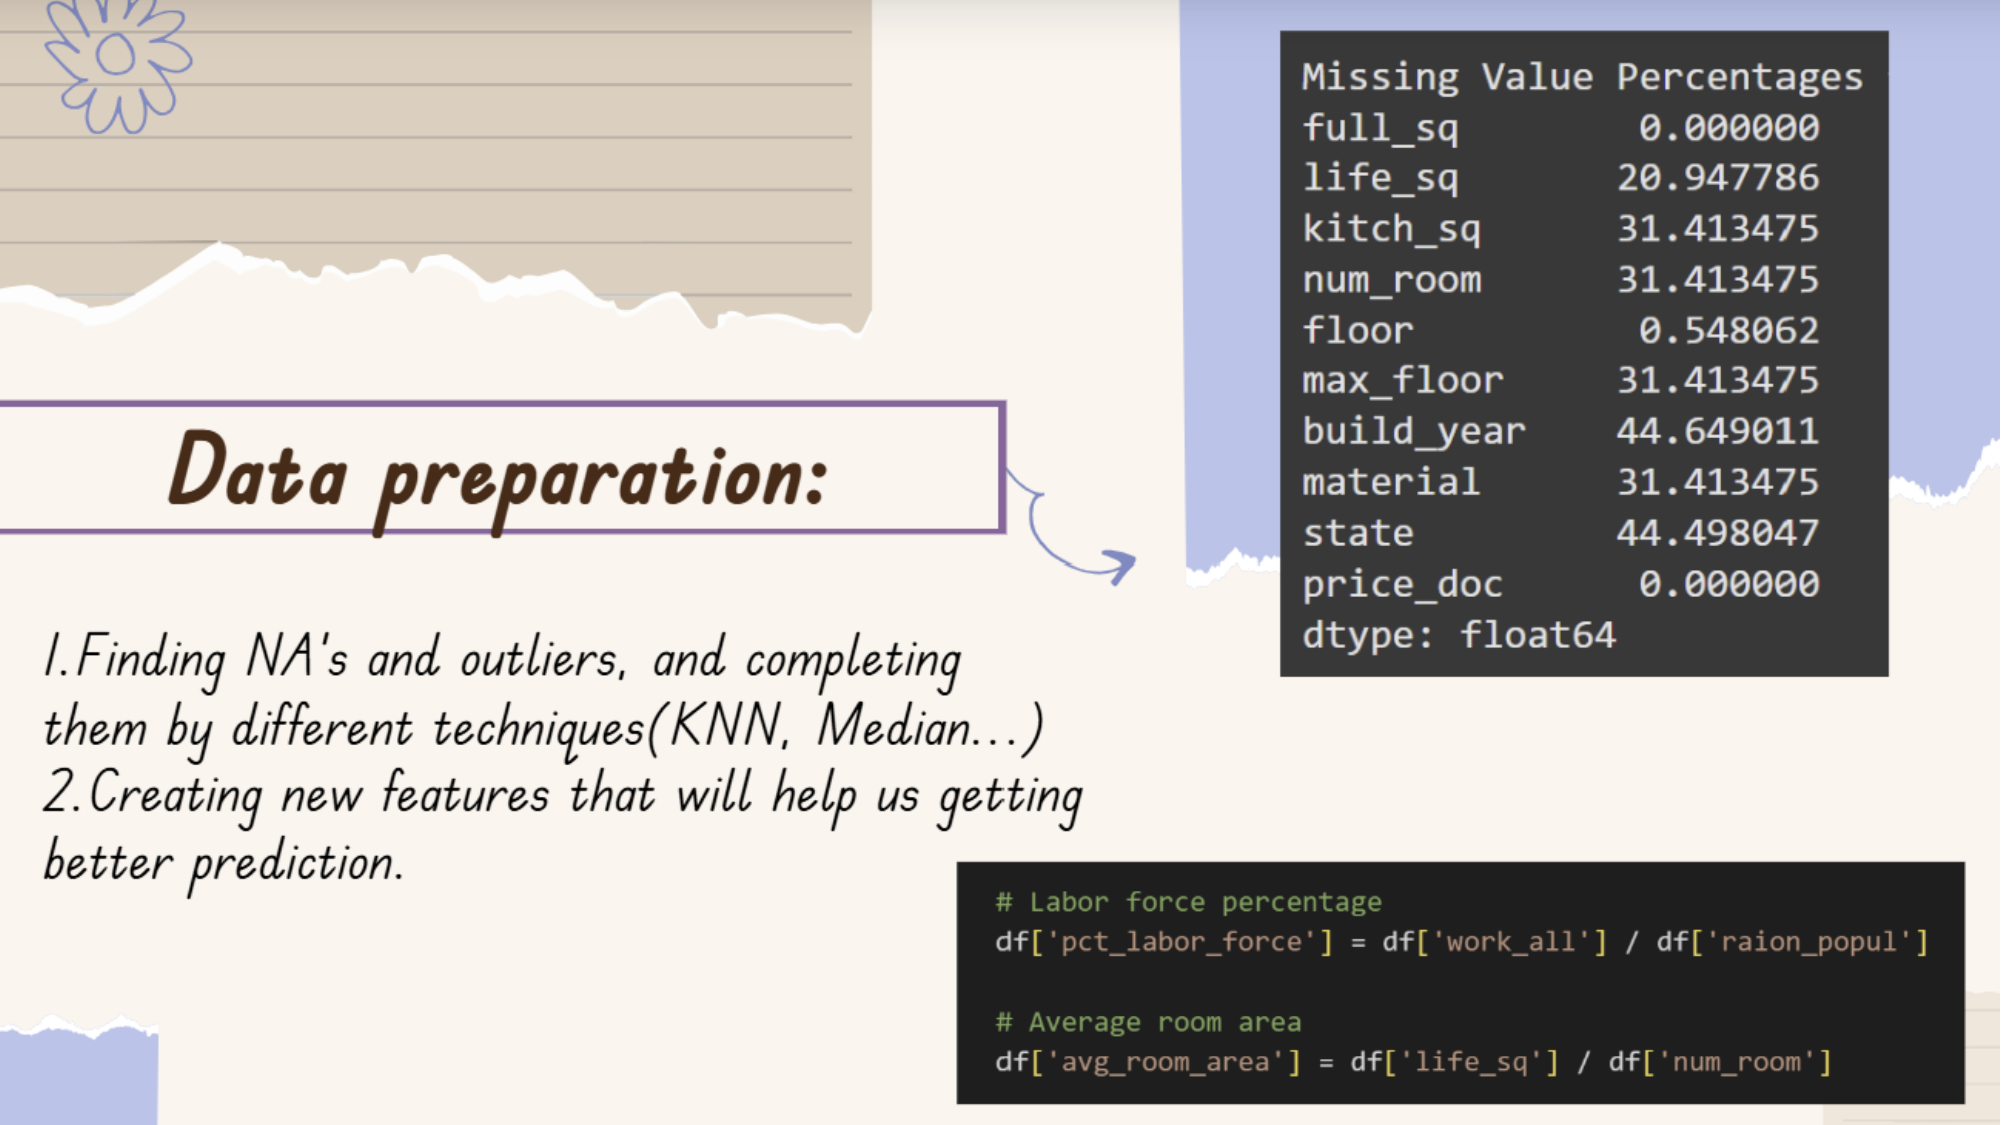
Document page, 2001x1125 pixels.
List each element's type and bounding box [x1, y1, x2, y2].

list [0, 0, 2000, 1125]
